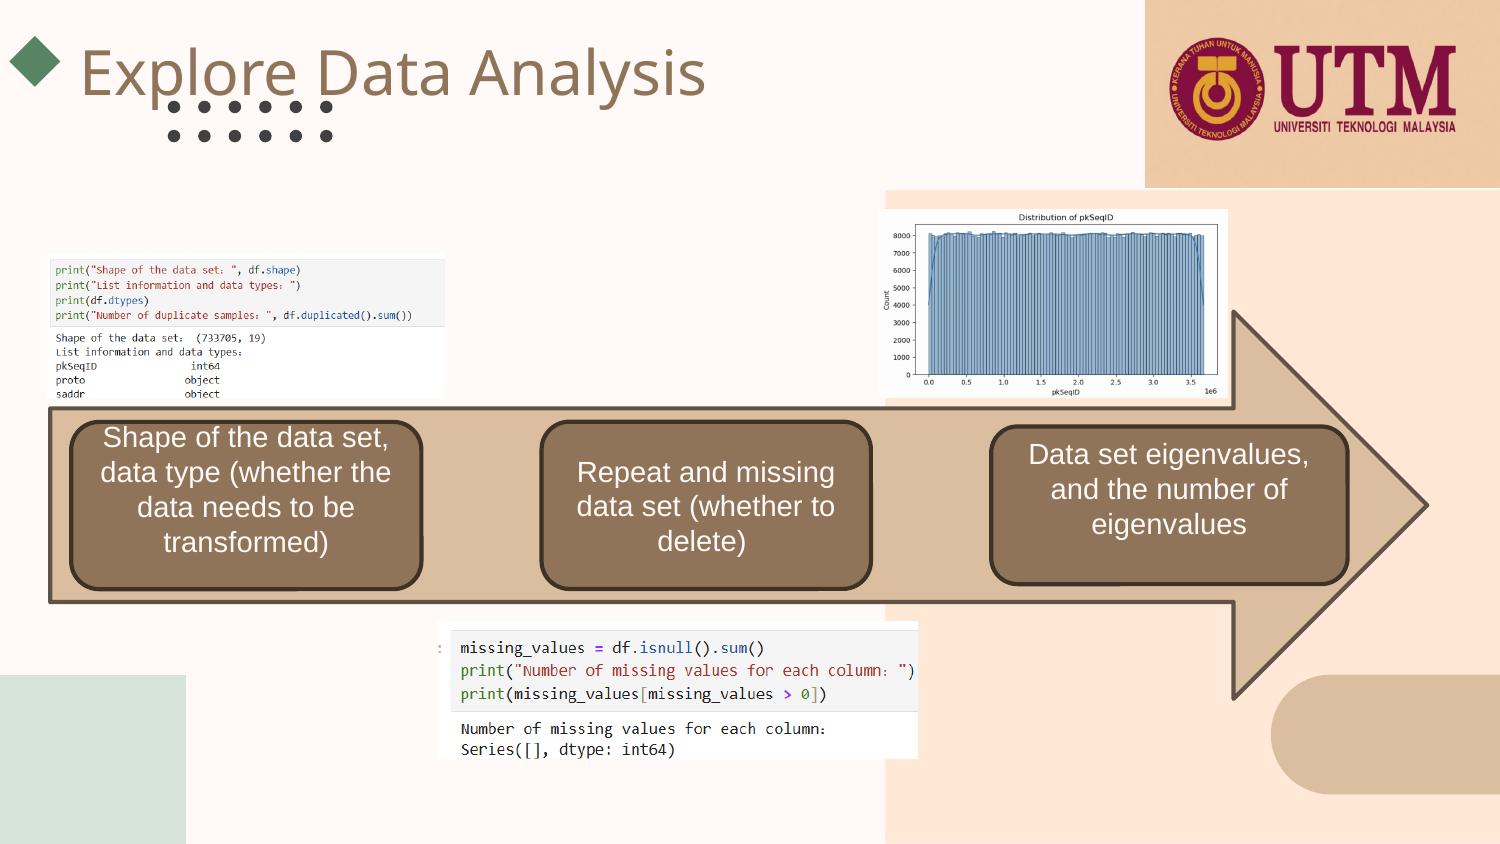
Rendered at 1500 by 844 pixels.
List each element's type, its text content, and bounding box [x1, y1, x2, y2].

picture [47, 253, 445, 398]
text_box Shape of the data set, data type (whether the data needs to be transformed) [69, 419, 424, 592]
text_box [48, 309, 1430, 701]
picture [879, 209, 1228, 398]
title Explore Data Analysis [0, 0, 871, 143]
picture [1145, 0, 1500, 189]
text_box Data set eigenvalues, and the number of eigenvalues [989, 424, 1350, 587]
text_box Repeat and missing data set (whether to delete) [539, 419, 874, 592]
picture [437, 621, 919, 760]
